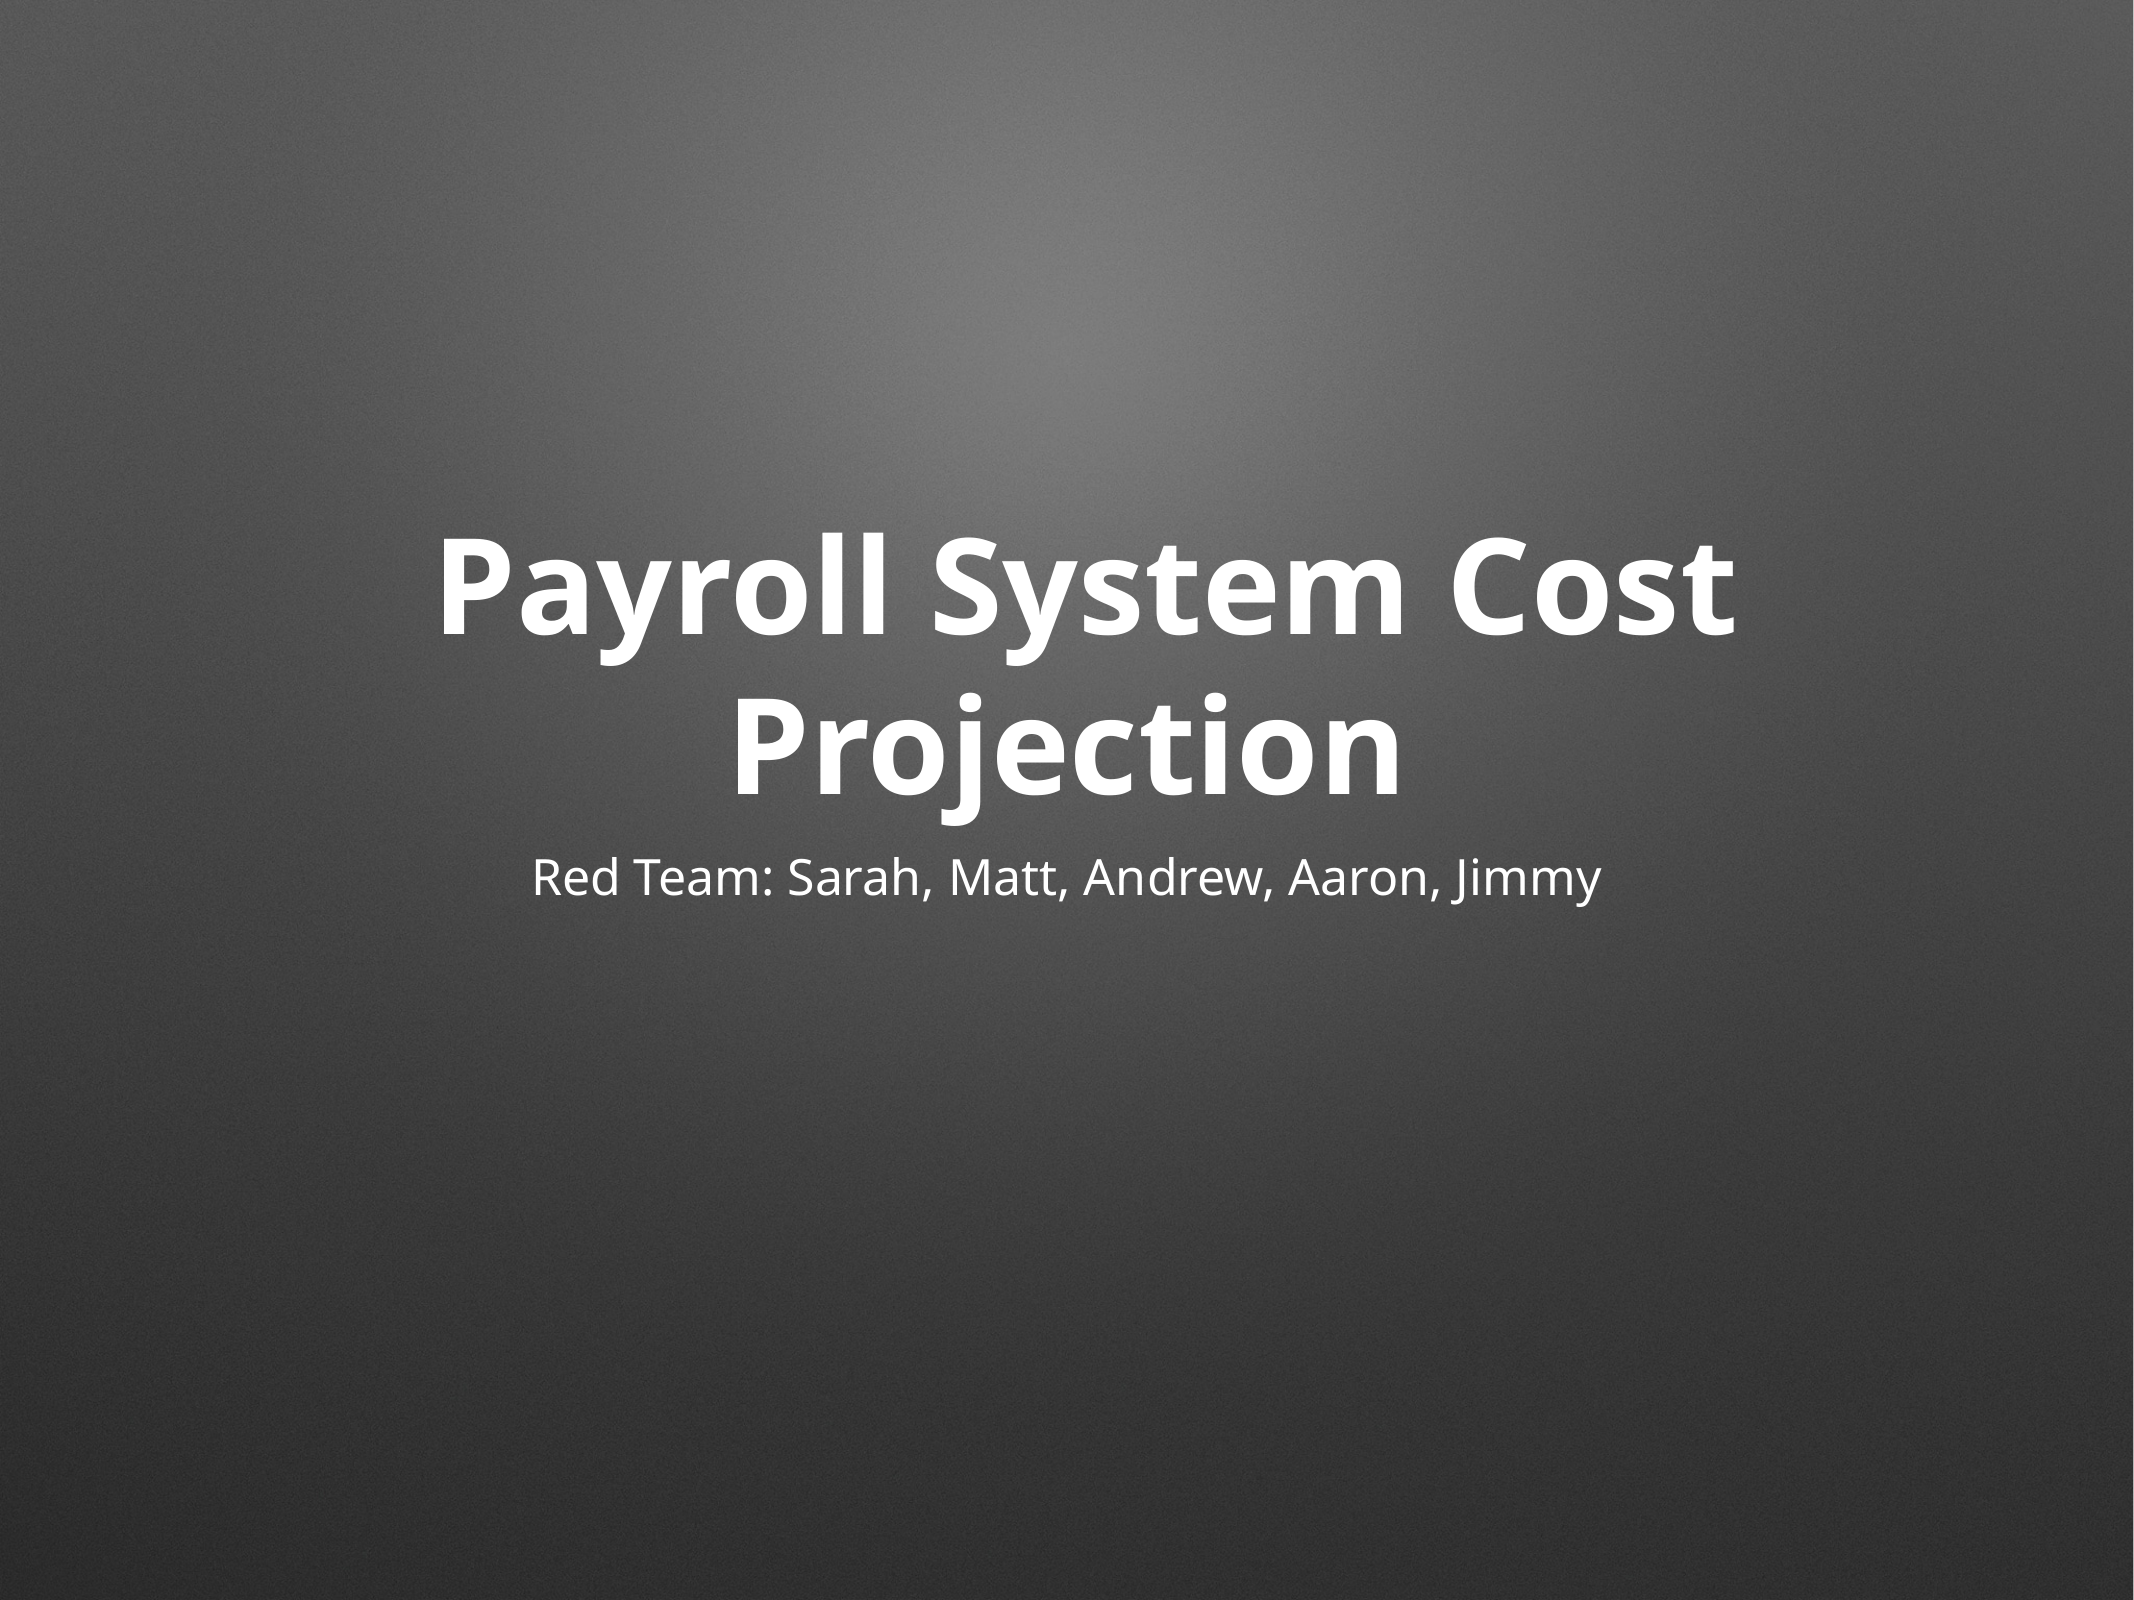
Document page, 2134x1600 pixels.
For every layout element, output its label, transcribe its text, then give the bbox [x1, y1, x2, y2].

list Red Team: Sarah, Matt, Andrew, Aaron, Jimmy [124, 845, 2009, 988]
picture [0, 0, 2134, 1600]
title Payroll System Cost Projection [124, 403, 2009, 822]
